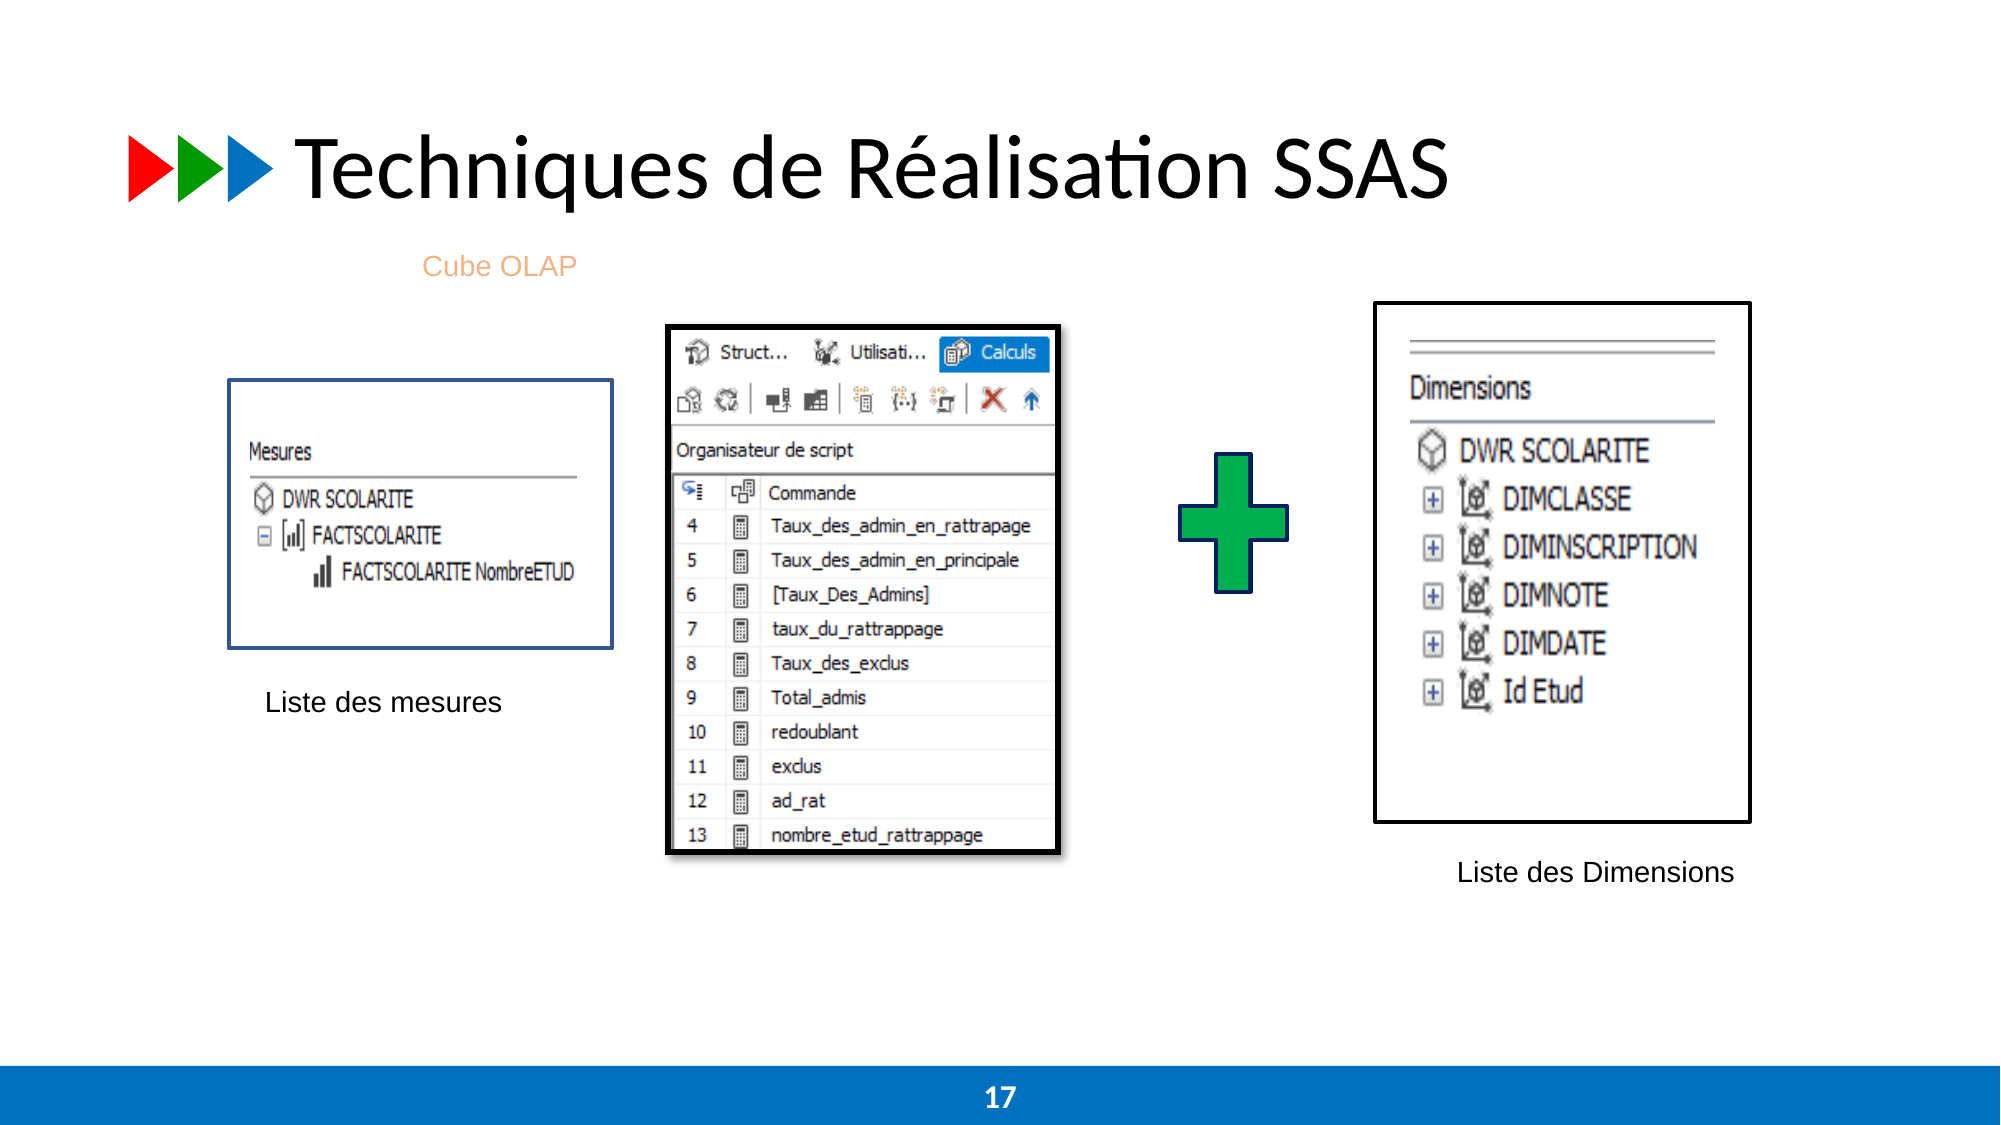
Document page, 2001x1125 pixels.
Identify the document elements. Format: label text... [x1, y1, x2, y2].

picture [1409, 339, 1716, 752]
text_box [129, 136, 272, 201]
text_box [1178, 452, 1289, 594]
picture [670, 329, 1055, 850]
text_box Liste des Dimensions [1442, 845, 1794, 896]
text_box [1373, 301, 1752, 824]
text_box Cube OLAP [0, 239, 1000, 290]
title Techniques de Réalisation SSAS [279, 59, 1980, 278]
text_box [227, 378, 614, 650]
text_box Liste des mesures [250, 675, 577, 726]
picture [249, 428, 577, 640]
slide_number 17 [0, 1065, 2000, 1125]
